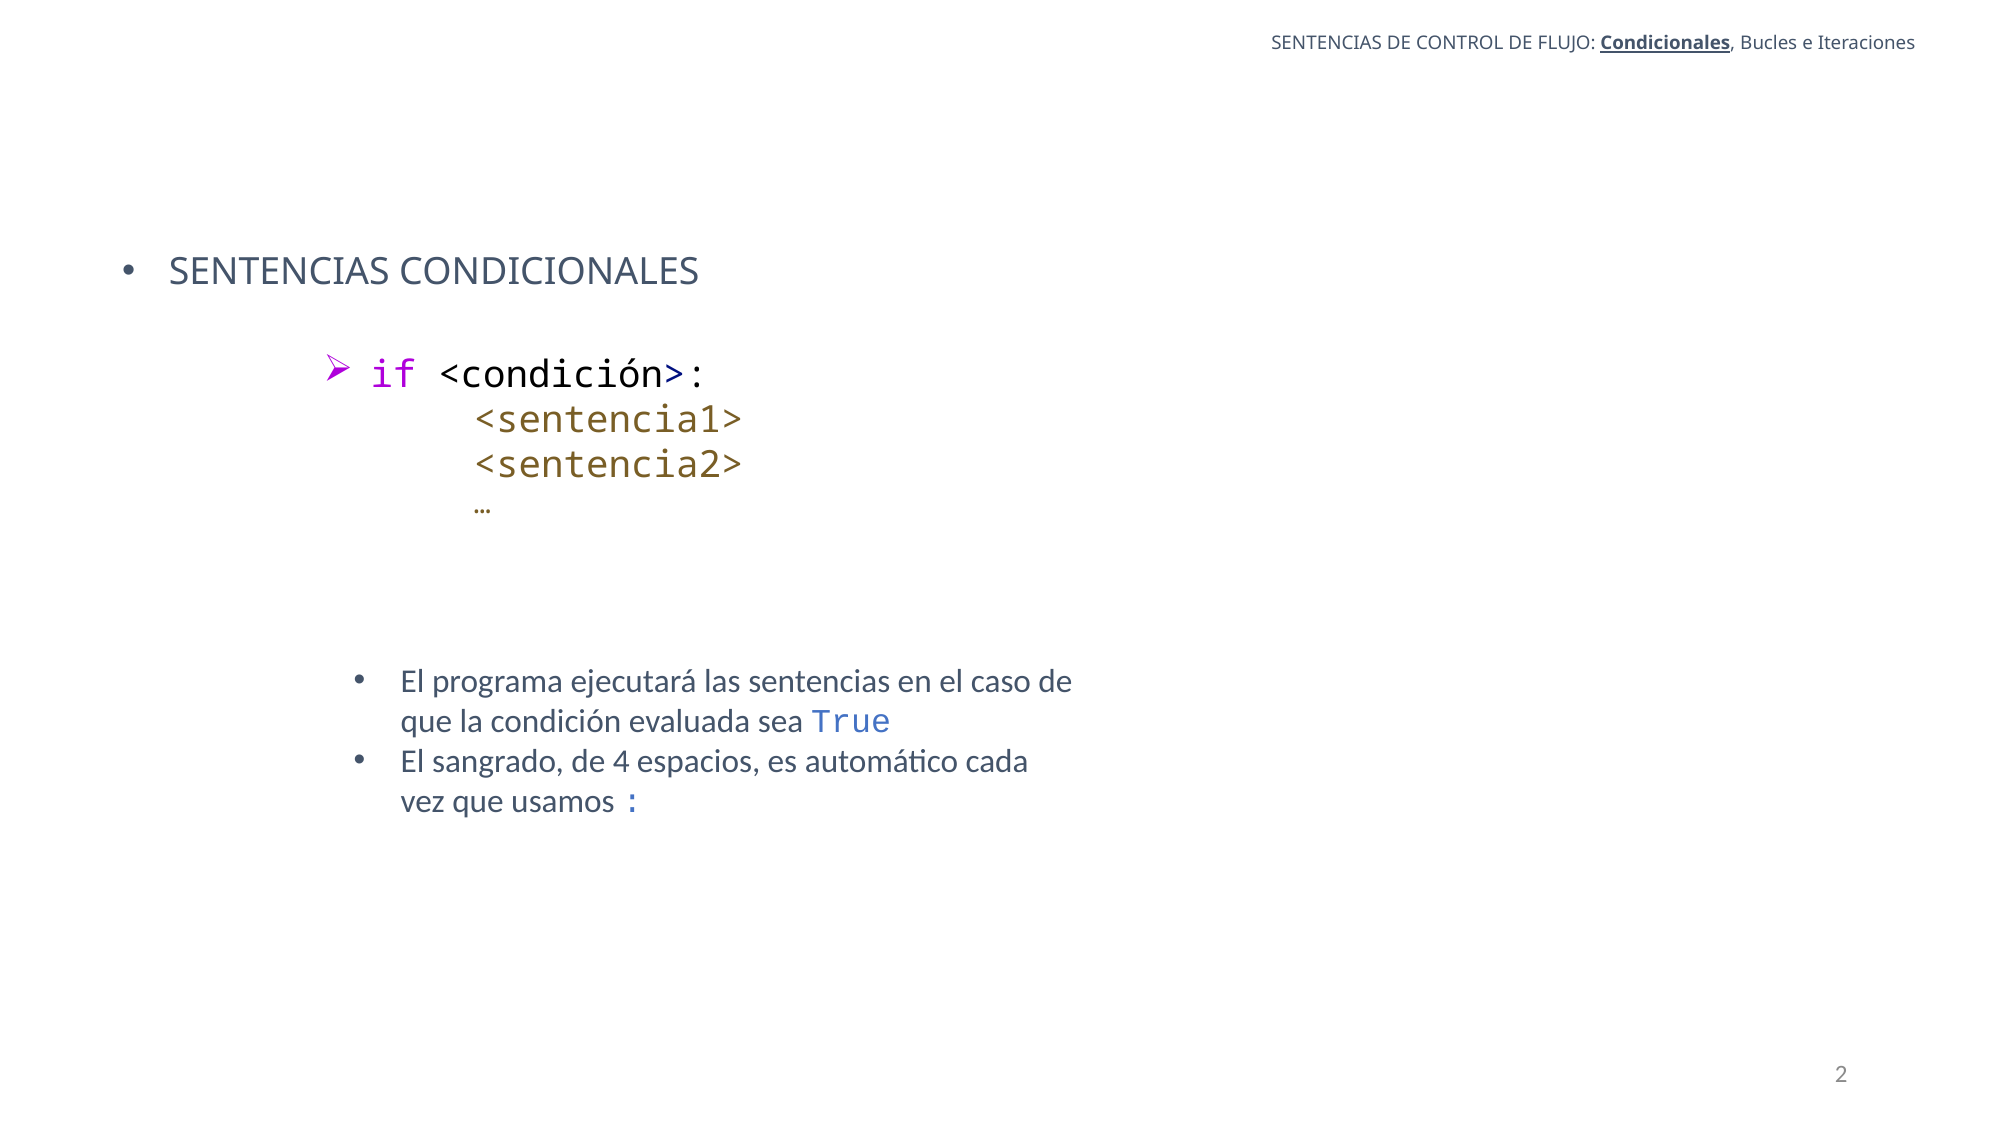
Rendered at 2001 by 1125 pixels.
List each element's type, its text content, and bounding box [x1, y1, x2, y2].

slide_number 2 [1412, 1042, 1863, 1103]
subtitle SENTENCIAS DE CONTROL DE FLUJO: Condicionales, Bucles e Iteraciones [1194, 25, 1992, 69]
text_box SENTENCIAS CONDICIONALES [107, 239, 715, 300]
text_box if <condición>: <sentencia1> <sentencia2> … [8, 342, 1009, 527]
text_box El programa ejecutará las sentencias en el caso de que la condición evaluada sea True El sangrado, de 4 espacios, es automático cada vez que usamos : [338, 651, 1094, 826]
